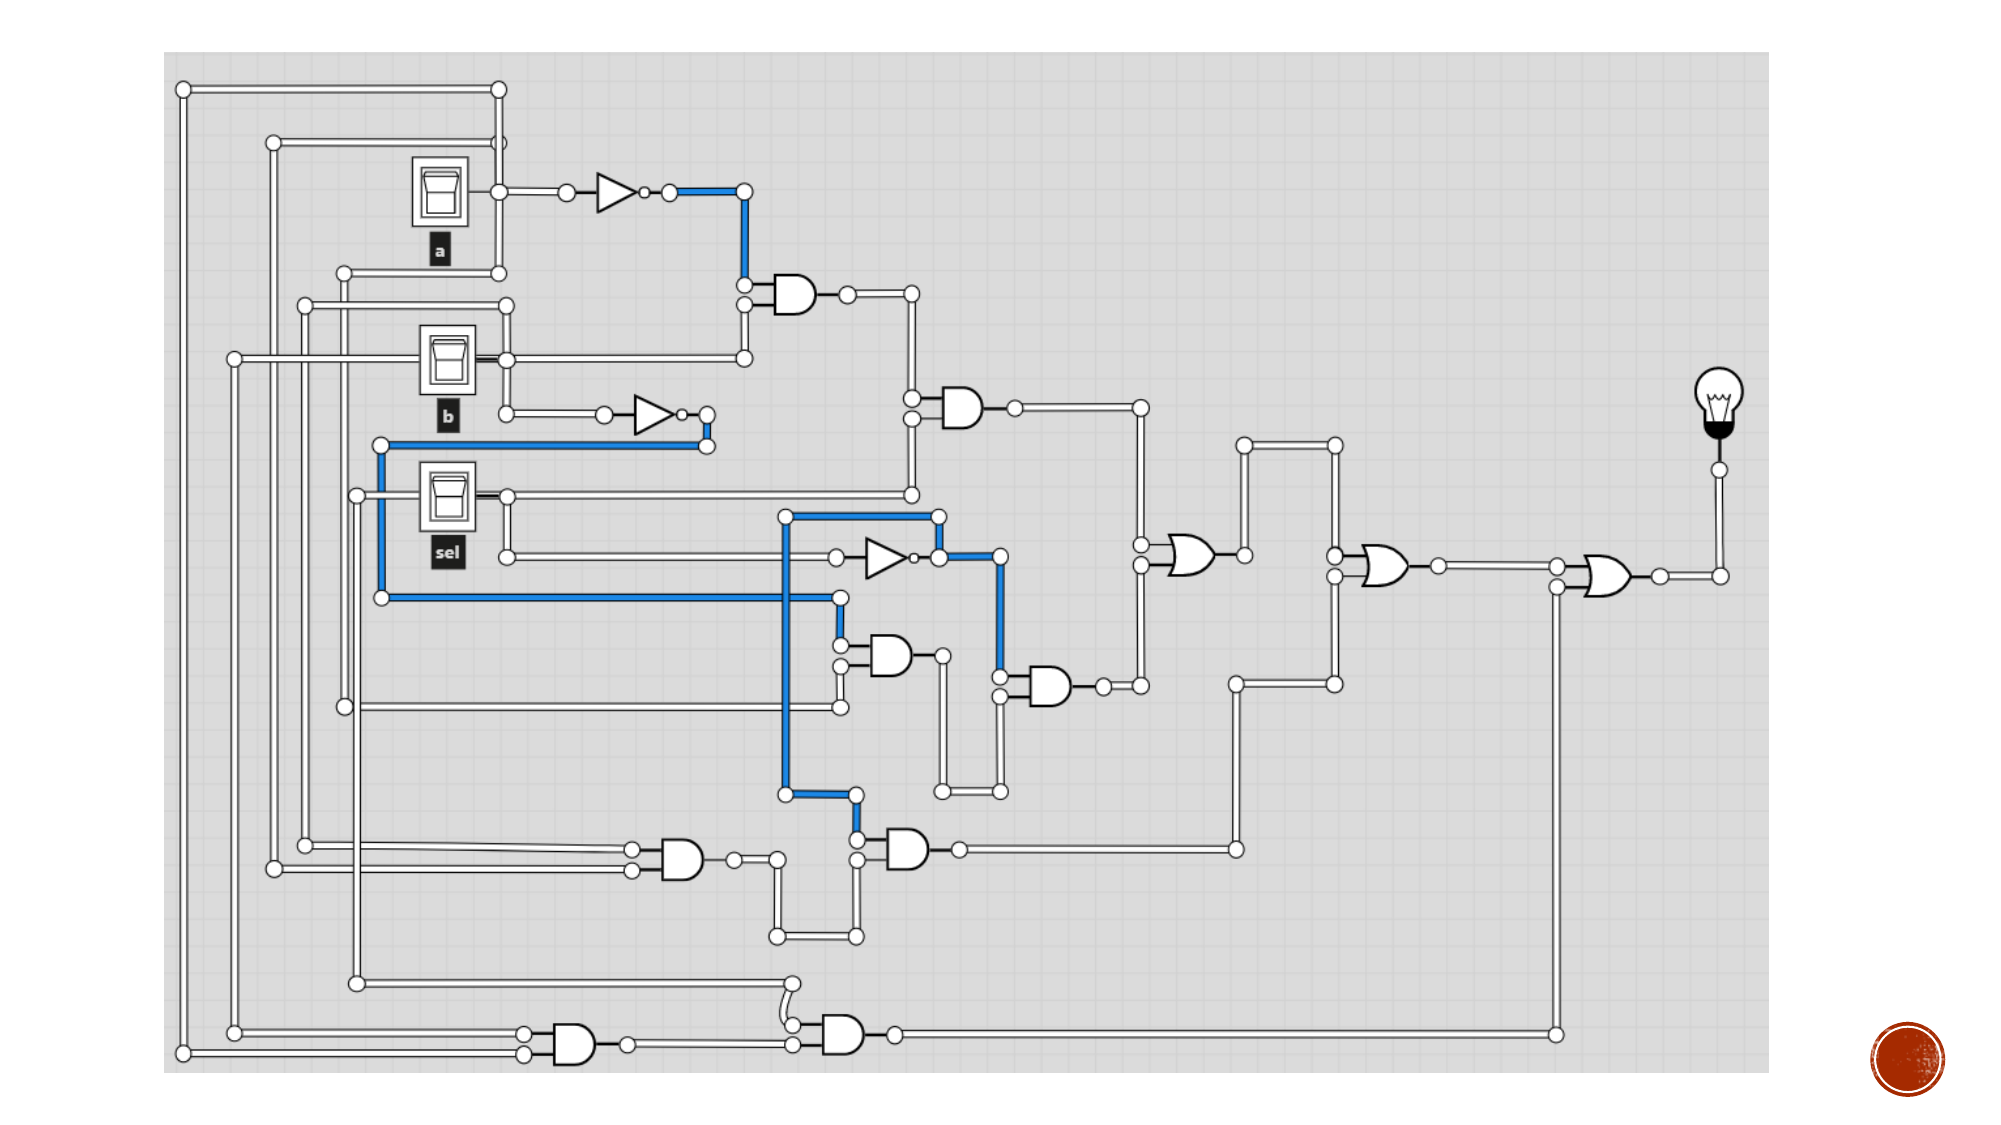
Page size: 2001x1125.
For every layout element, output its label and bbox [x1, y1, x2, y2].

picture [164, 52, 1769, 1073]
